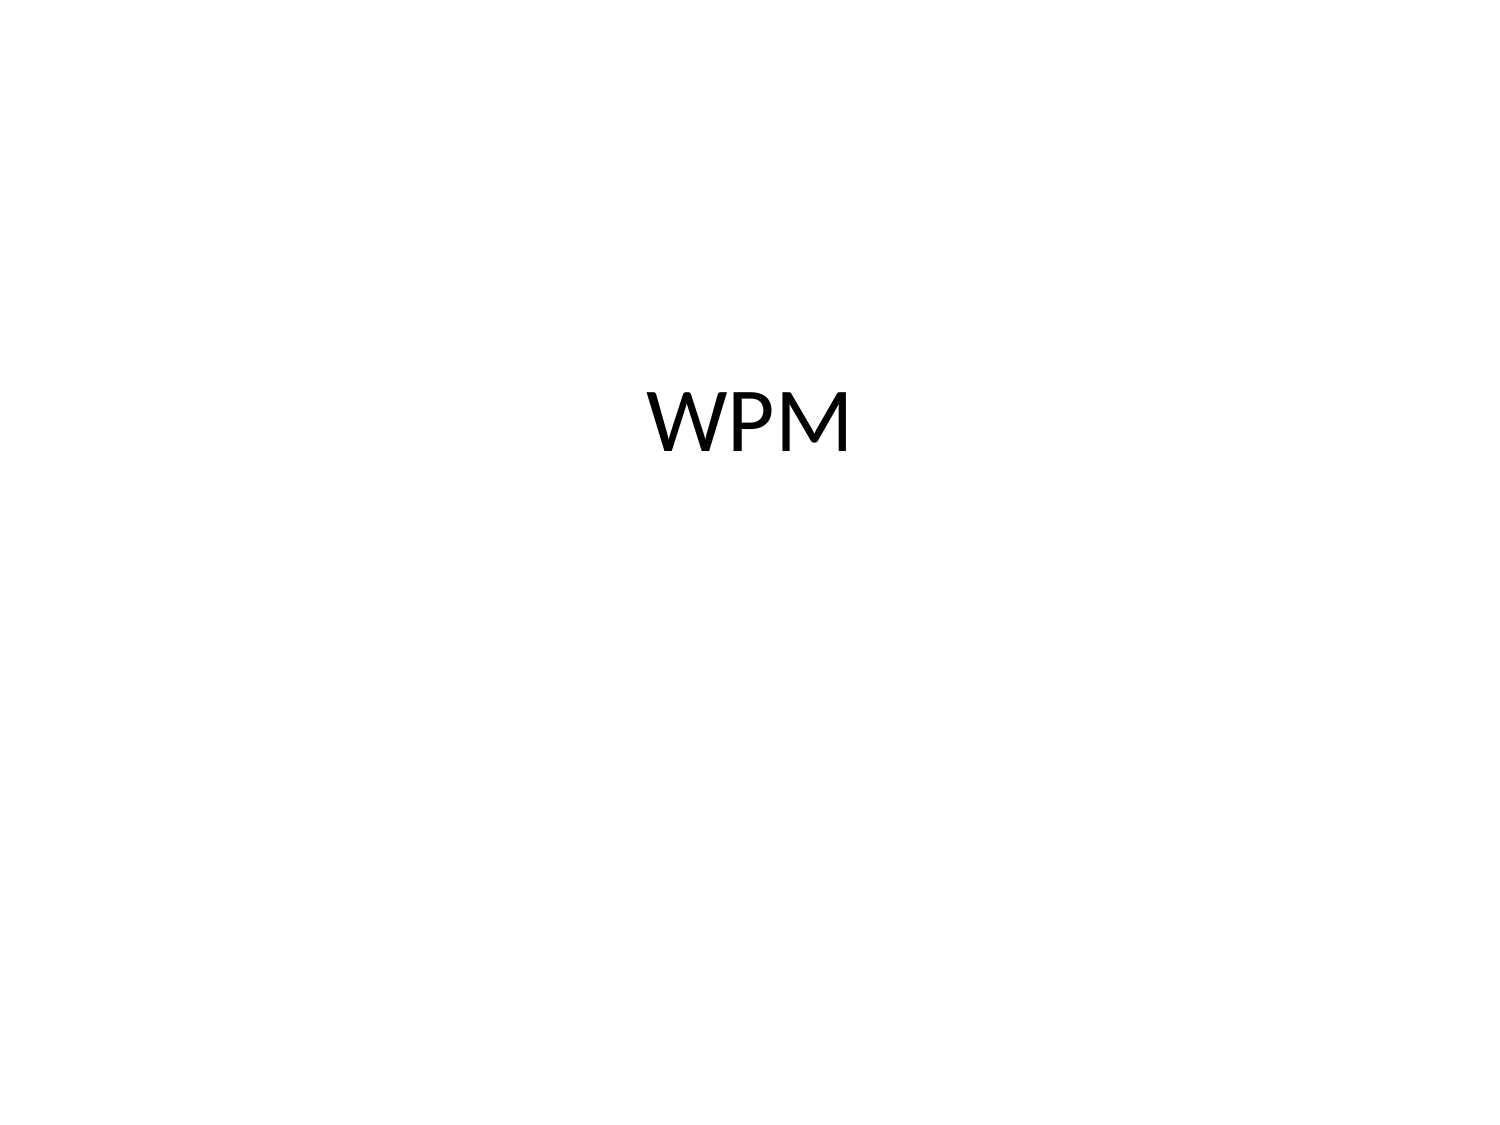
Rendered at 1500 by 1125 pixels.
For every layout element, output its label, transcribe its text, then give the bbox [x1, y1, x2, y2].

title WPM [112, 349, 1388, 591]
